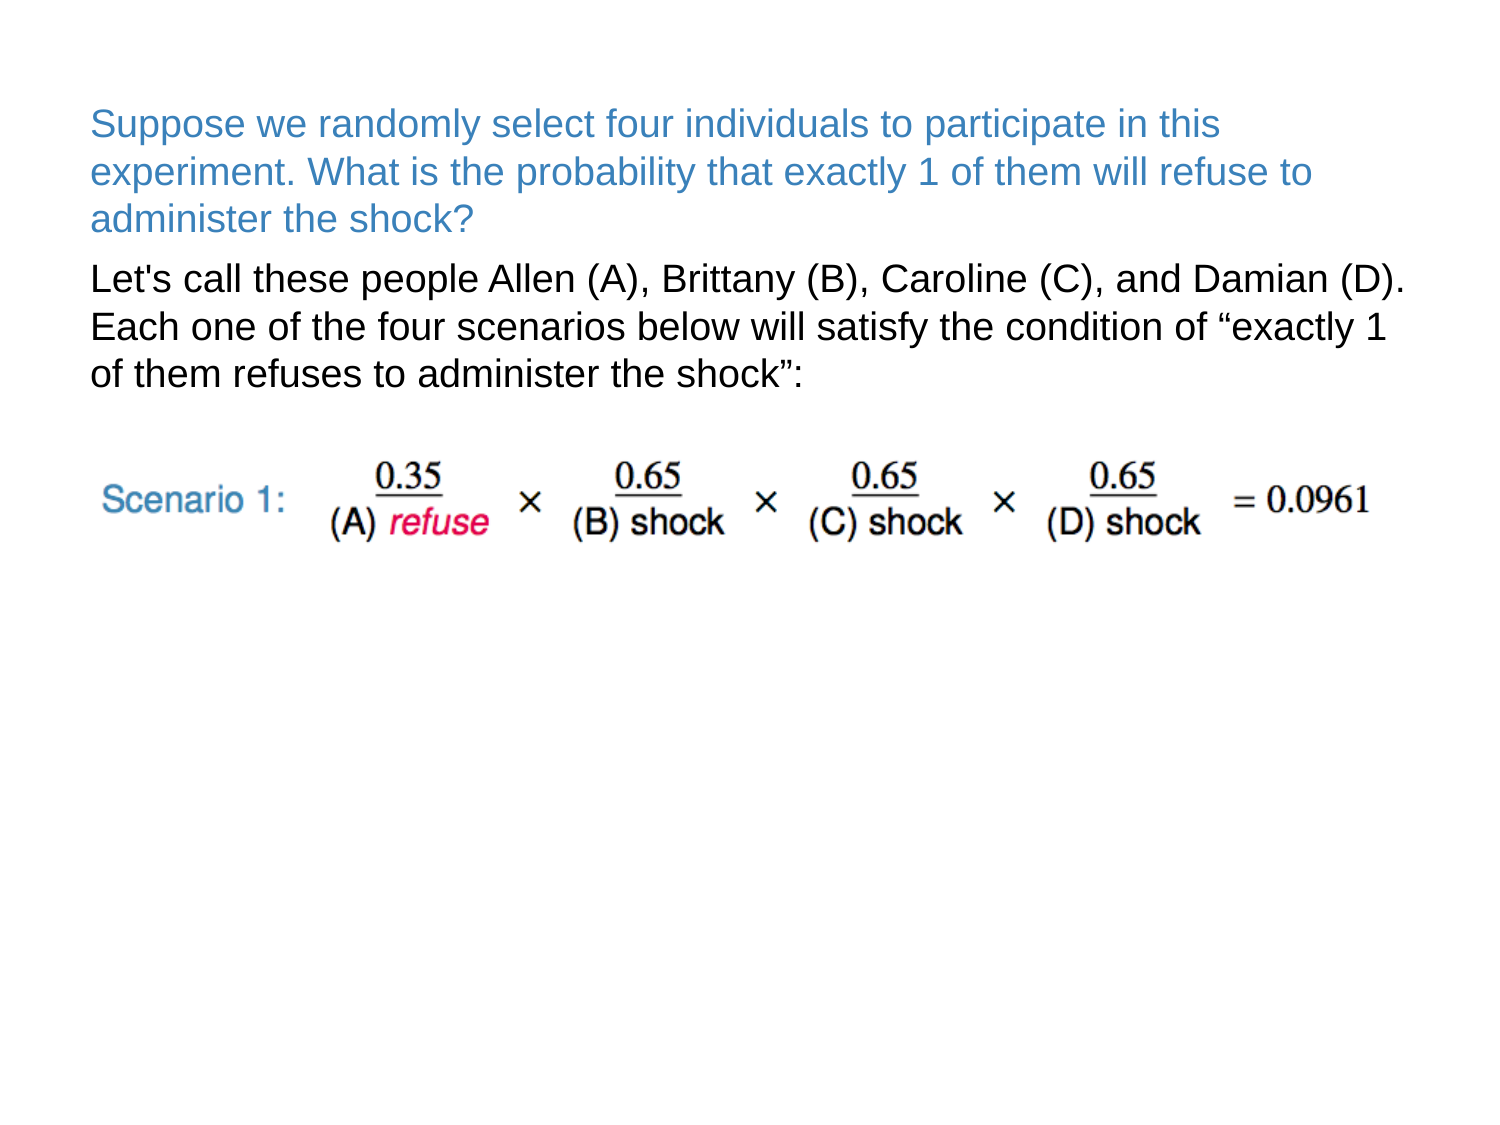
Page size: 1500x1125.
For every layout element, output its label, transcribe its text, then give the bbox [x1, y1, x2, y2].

picture [94, 450, 1384, 551]
list Suppose we randomly select four individuals to participate in this experiment. What is the probability that exactly 1 of them will refuse to administer the shock? Let's call these people Allen (A), Brittany (B), Caroline (C), and Damian (D). Each one of the four scenarios below will satisfy the condition of “exactly 1 of them refuses to administer the shock”: [75, 83, 1426, 419]
